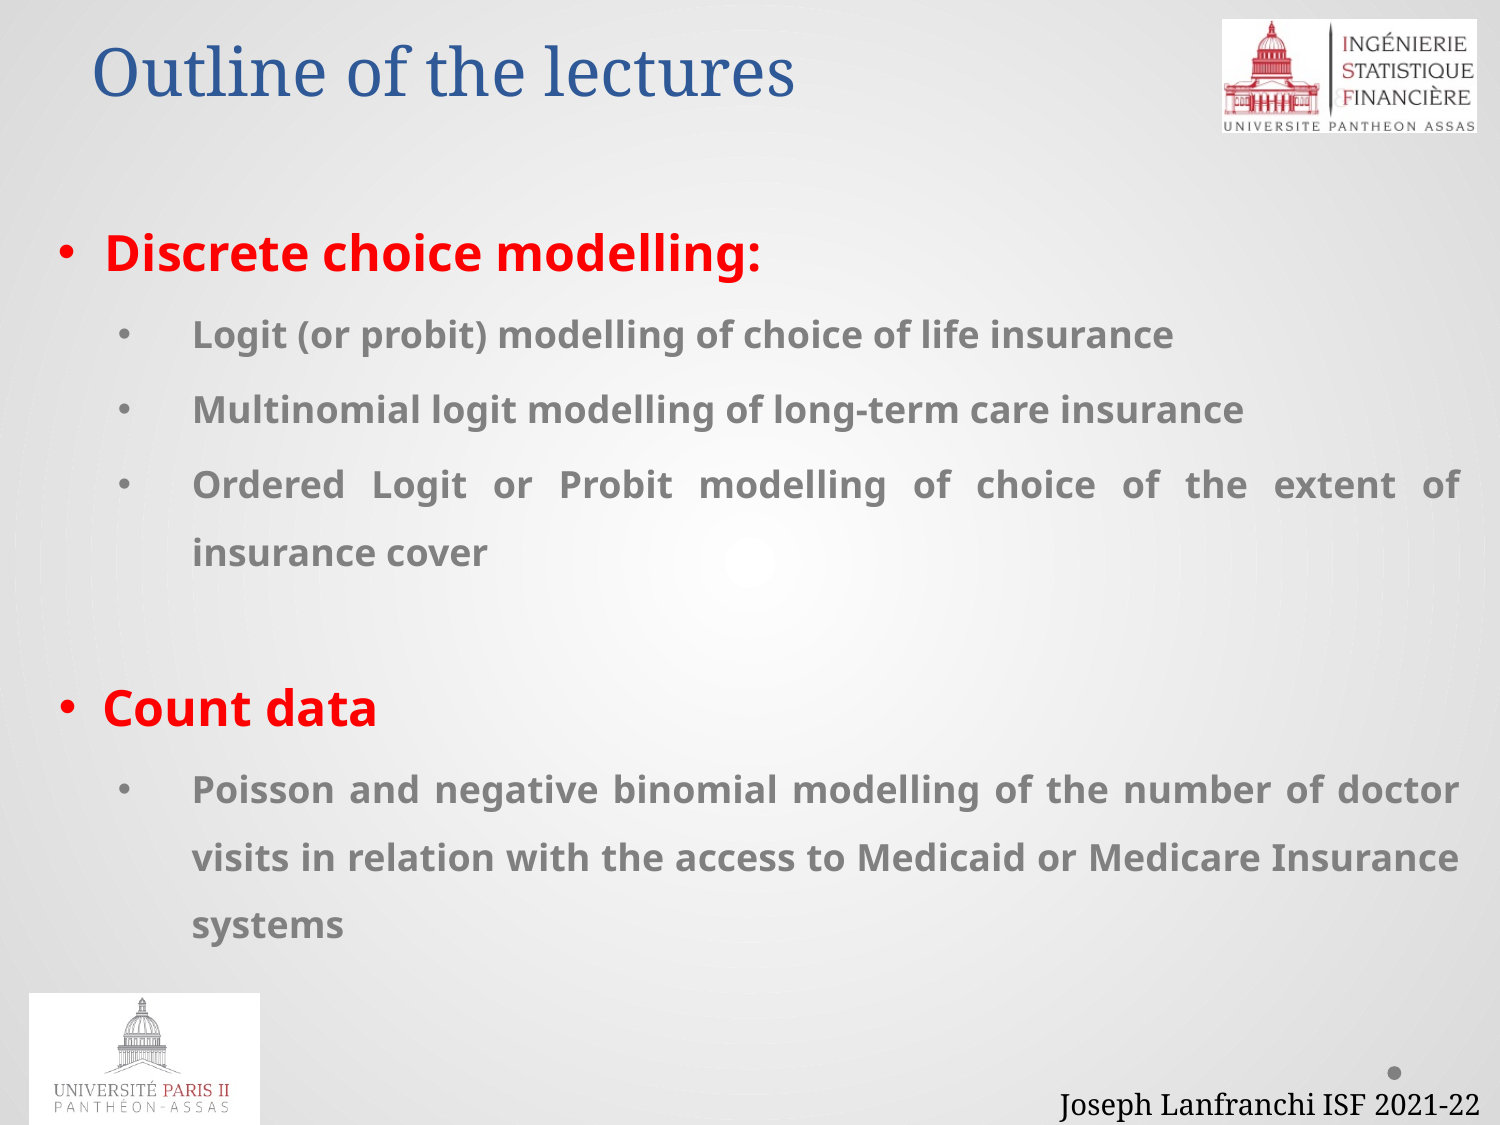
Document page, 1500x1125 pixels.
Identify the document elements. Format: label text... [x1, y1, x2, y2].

title Outline of the lectures [76, 34, 1217, 113]
picture [29, 993, 260, 1125]
text_box Joseph Lanfranchi ISF 2021-22 [1045, 1078, 1500, 1125]
picture [1222, 18, 1477, 133]
list Discrete choice modelling: Logit (or probit) modelling of choice of life insurance Multinomial logit modelling of long-term care insurance Ordered Logit or Probit modelling of choice of the extent of insurance cover Count data Poisson and negative binomial modelling of the number of doctor visits in relation with the access to Medicaid or Medicare Insurance systems [29, 113, 1477, 994]
